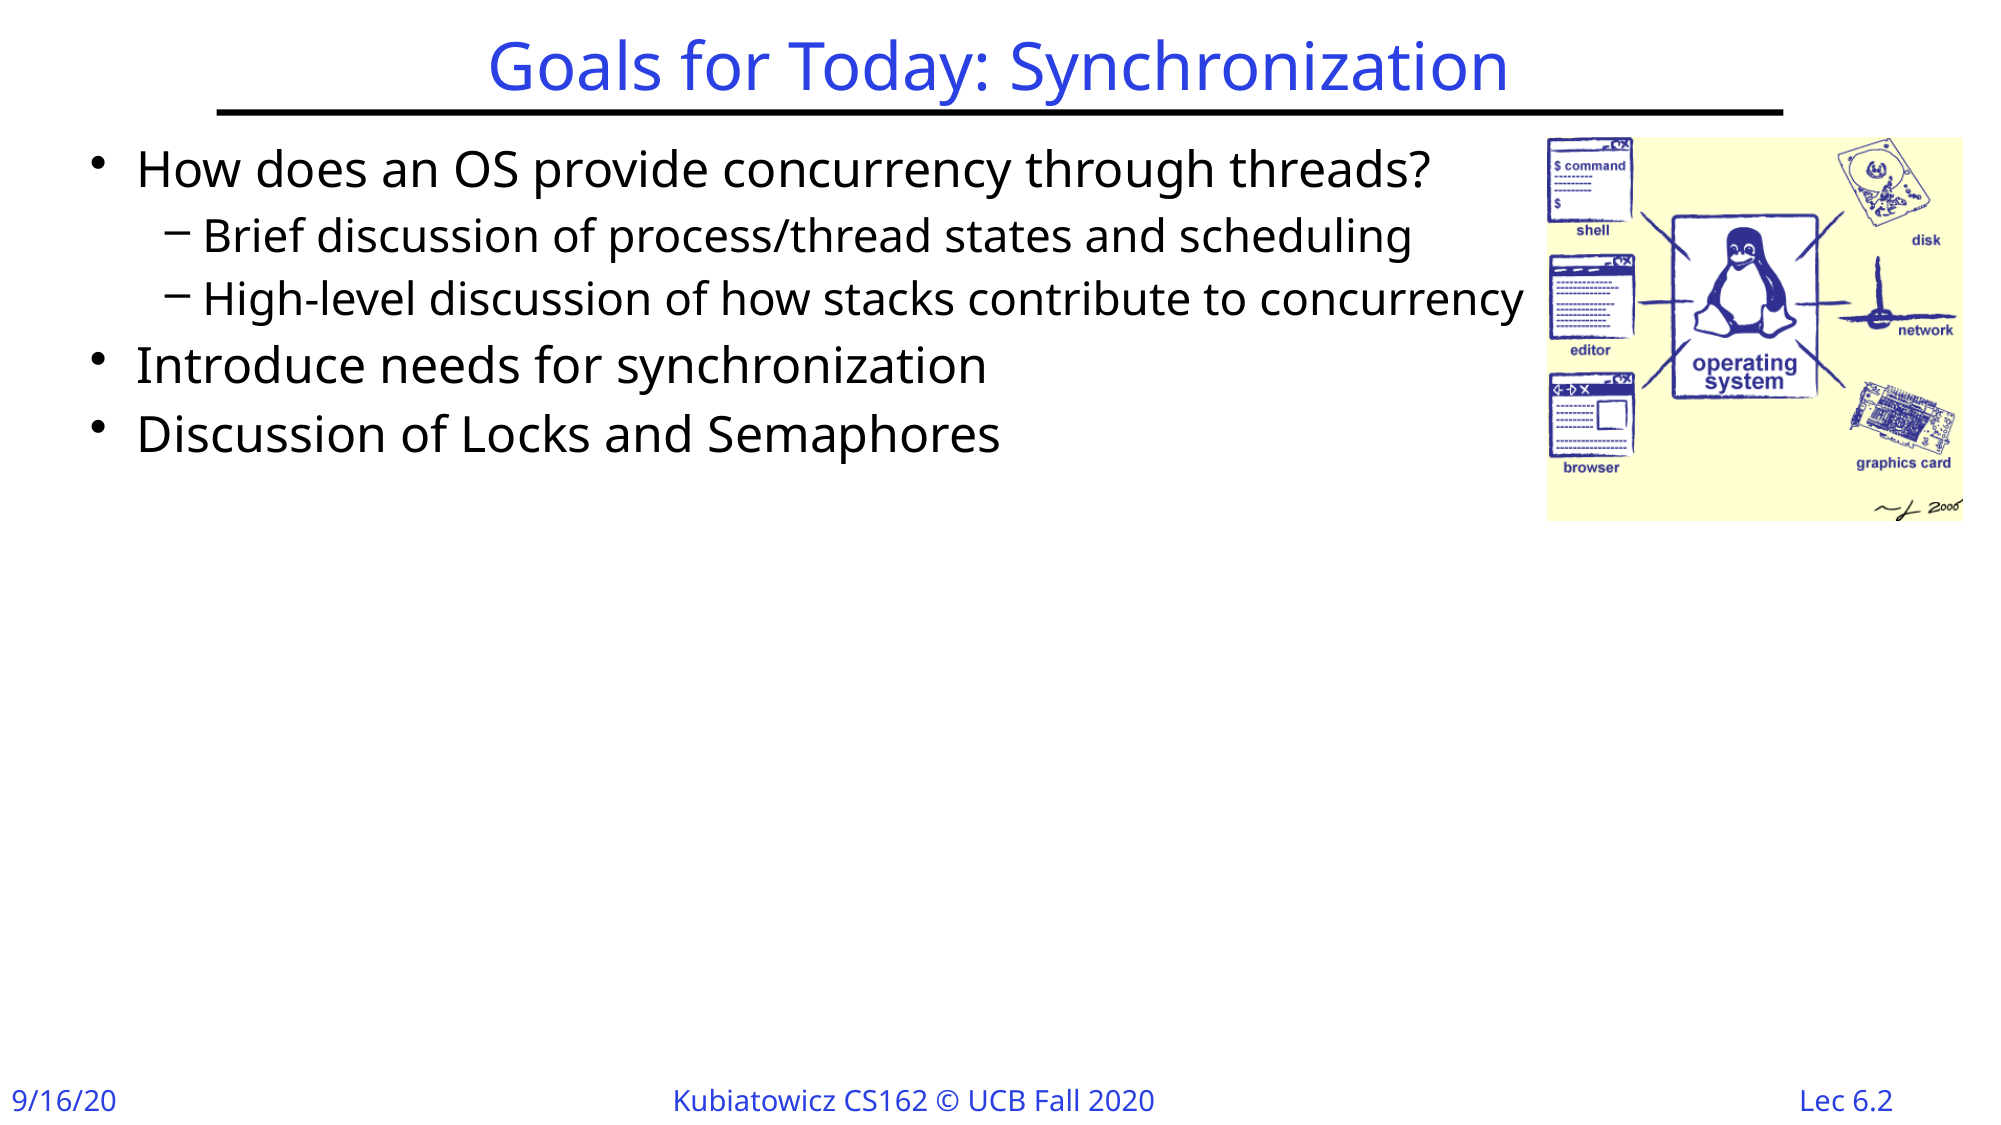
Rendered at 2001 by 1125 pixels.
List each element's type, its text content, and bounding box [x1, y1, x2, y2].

picture [1547, 137, 1963, 522]
list How does an OS provide concurrency through threads? Brief discussion of process/thread states and scheduling High-level discussion of how stacks contribute to concurrency Introduce needs for synchronization Discussion of Locks and Semaphores [75, 137, 1863, 1025]
title Goals for Today: Synchronization [216, 24, 1784, 113]
